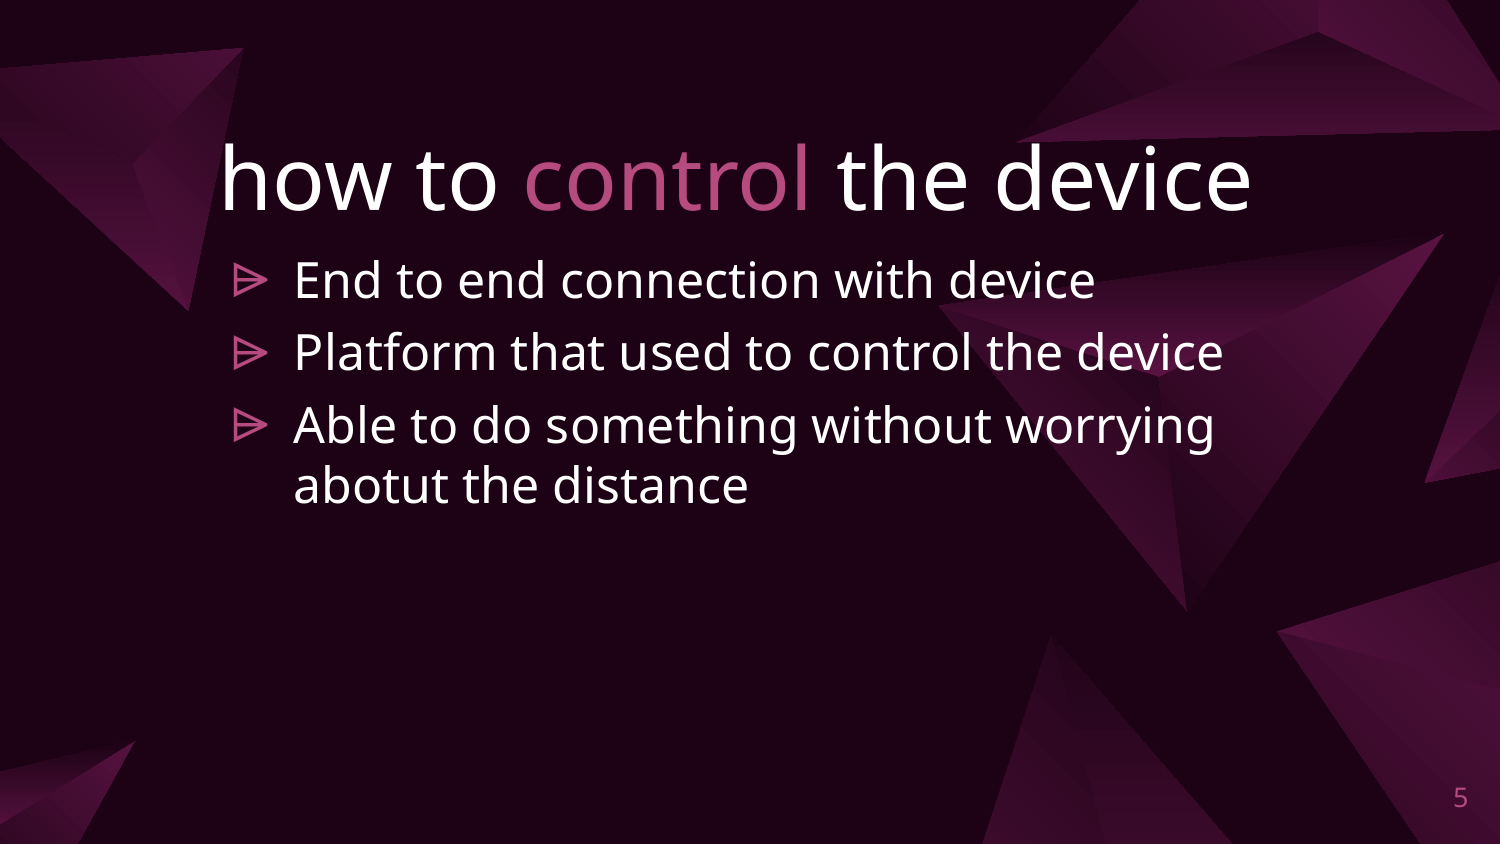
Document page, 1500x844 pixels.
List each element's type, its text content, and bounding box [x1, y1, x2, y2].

title how to control the device [218, 132, 1282, 230]
slide_number 5 [1402, 766, 1469, 832]
list End to end connection with device Platform that used to control the device Able to do something without worrying abotut the distance [218, 248, 1282, 714]
